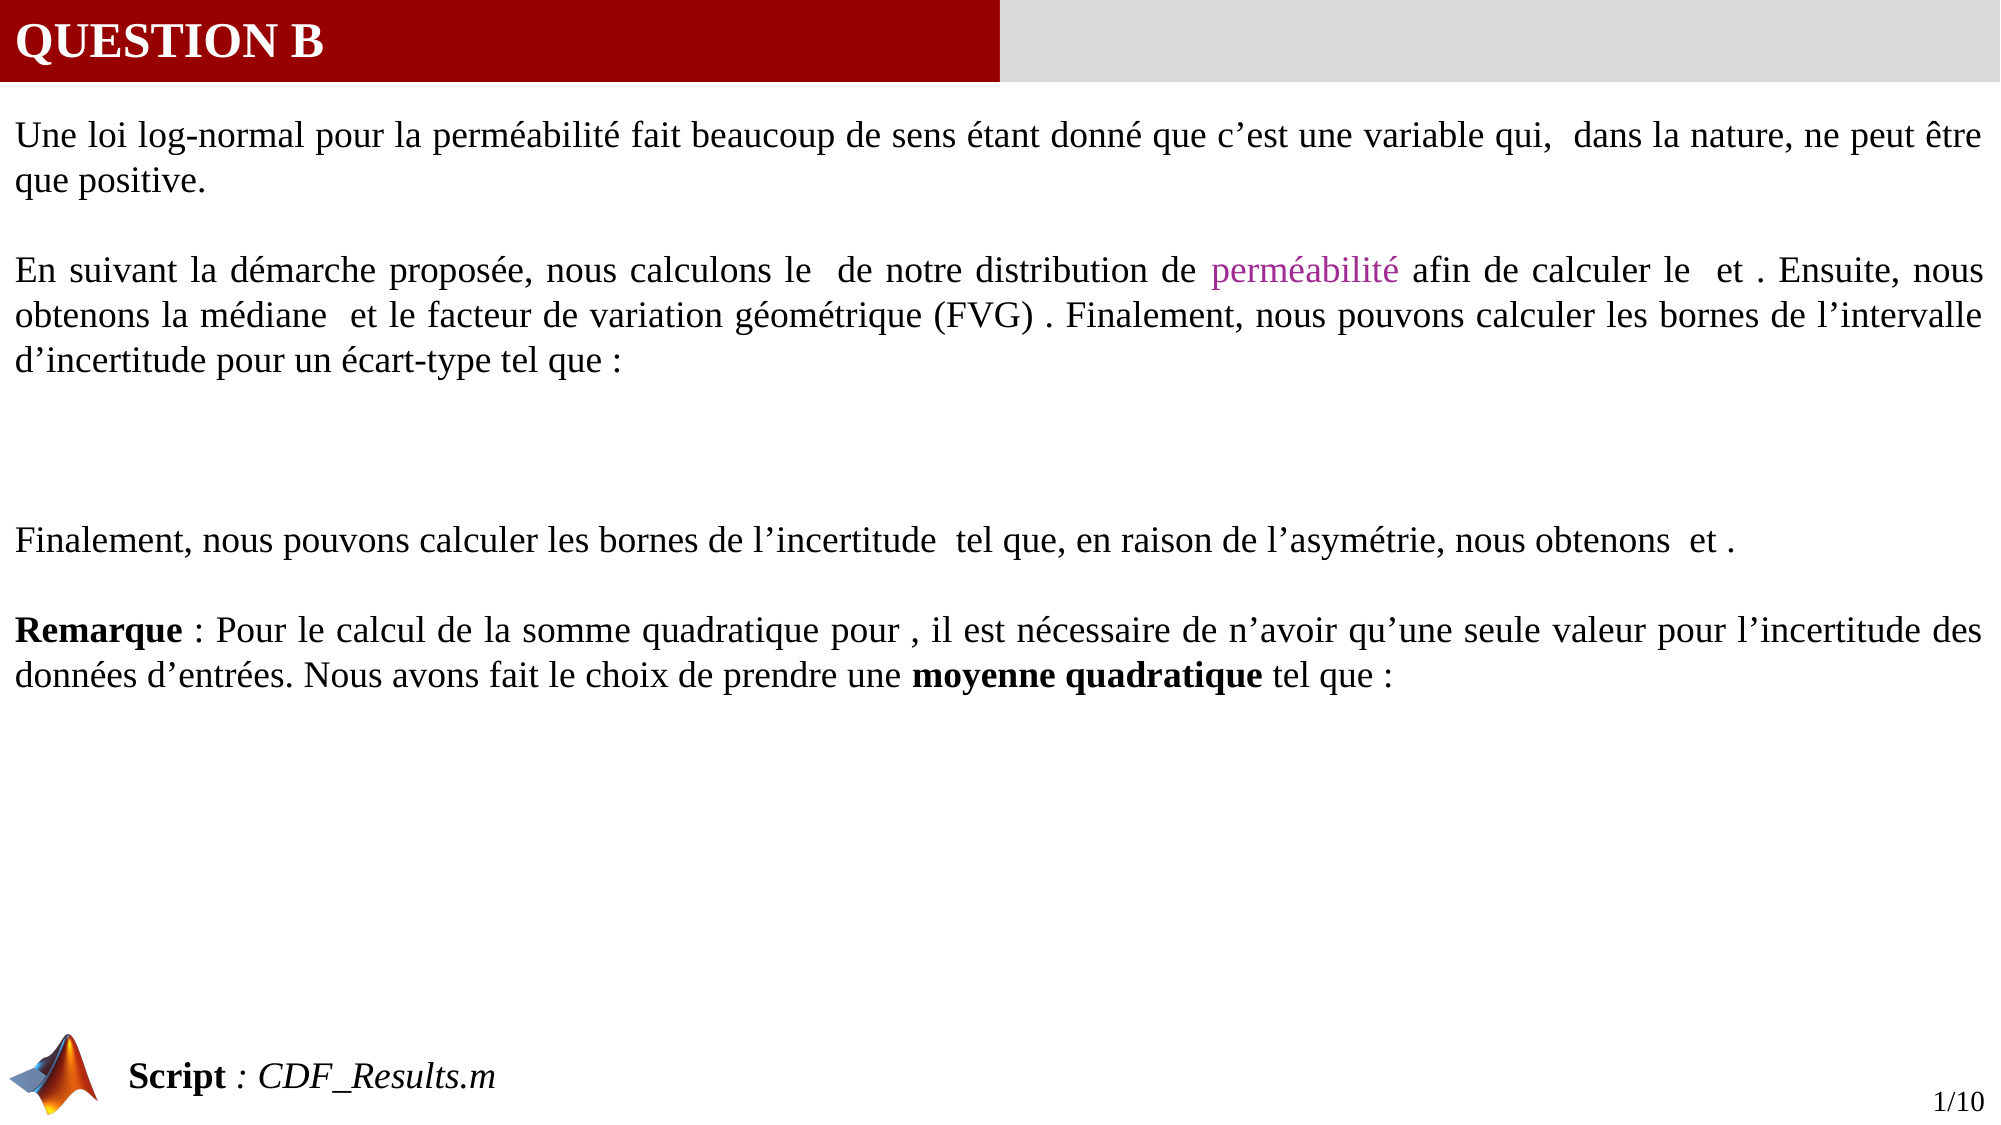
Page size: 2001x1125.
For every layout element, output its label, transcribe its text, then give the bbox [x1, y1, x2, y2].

picture [8, 1034, 99, 1115]
text_box QUESTION B [0, 0, 674, 75]
text_box [0, 0, 998, 83]
text_box 1/10 [1819, 1074, 2000, 1125]
text_box [998, 0, 2000, 84]
text_box Script : CDF_Results.m [113, 1044, 529, 1104]
